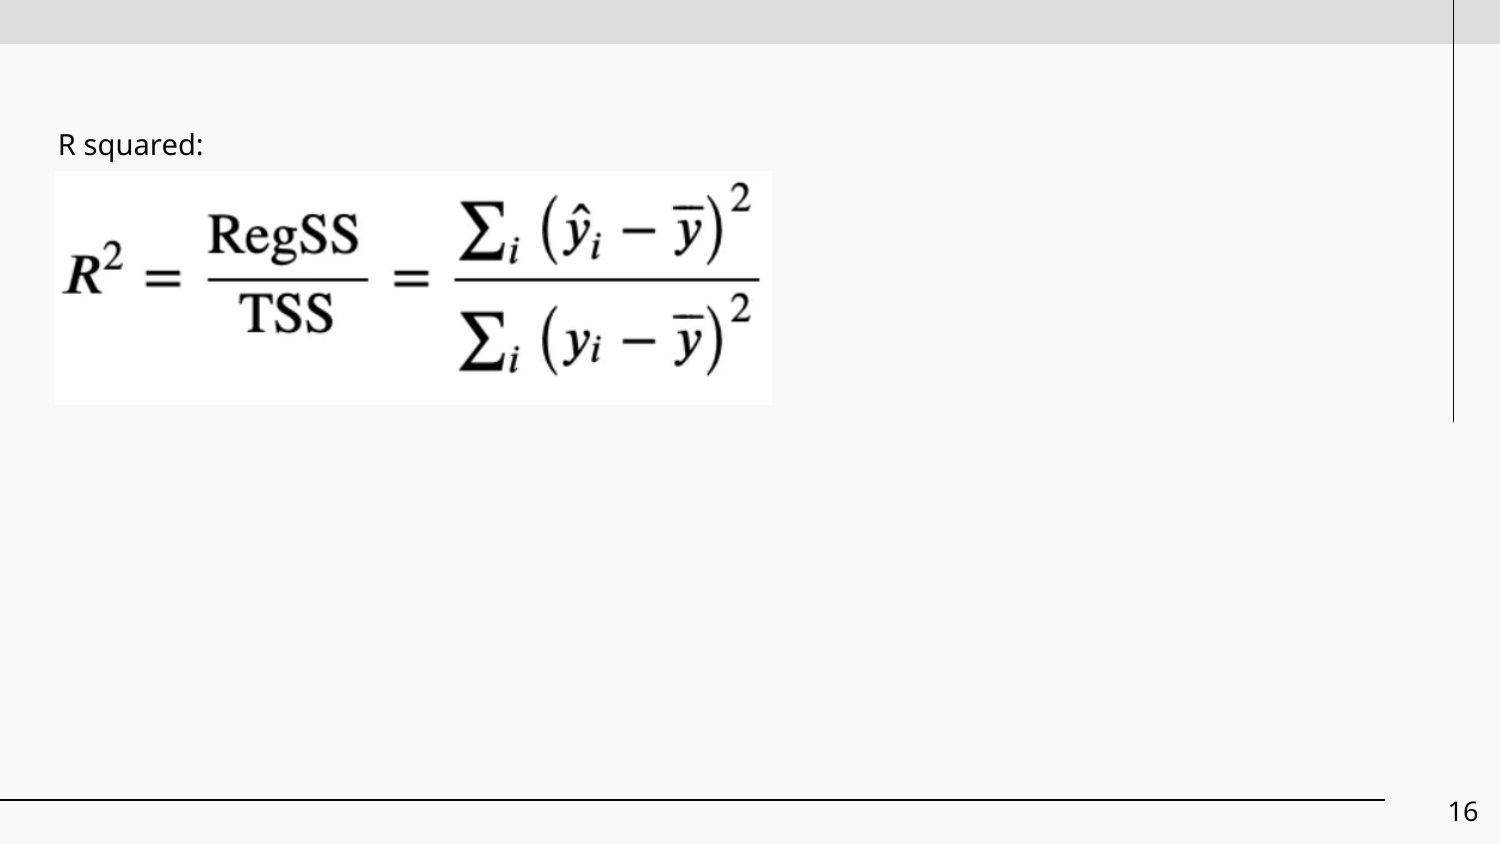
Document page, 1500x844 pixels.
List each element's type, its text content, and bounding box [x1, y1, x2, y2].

slide_number ‹#› [1403, 779, 1494, 844]
picture [54, 171, 772, 406]
subtitle R squared: [42, 106, 1309, 172]
